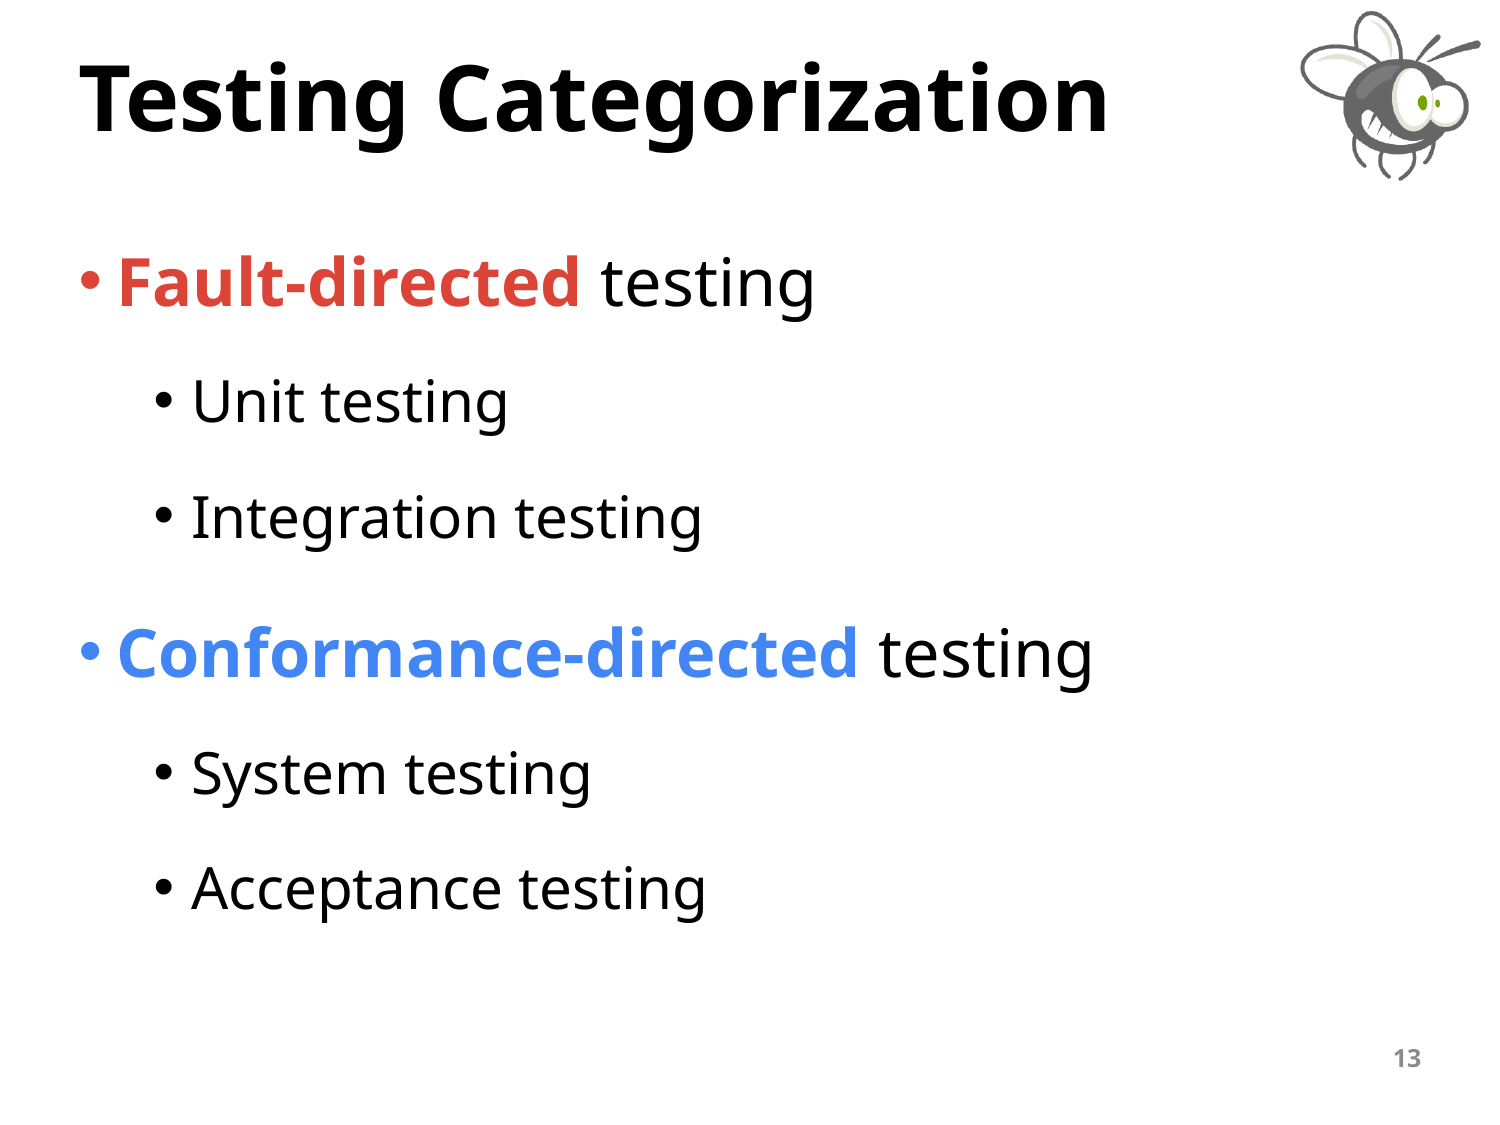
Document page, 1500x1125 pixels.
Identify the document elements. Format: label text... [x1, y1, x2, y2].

picture [1291, 1, 1488, 187]
list Fault-directed testing Unit testing Integration testing Conformance-directed testing System testing Acceptance testing [63, 191, 1437, 997]
title Testing Categorization [63, 43, 1437, 161]
slide_number 13 [1275, 1029, 1437, 1090]
